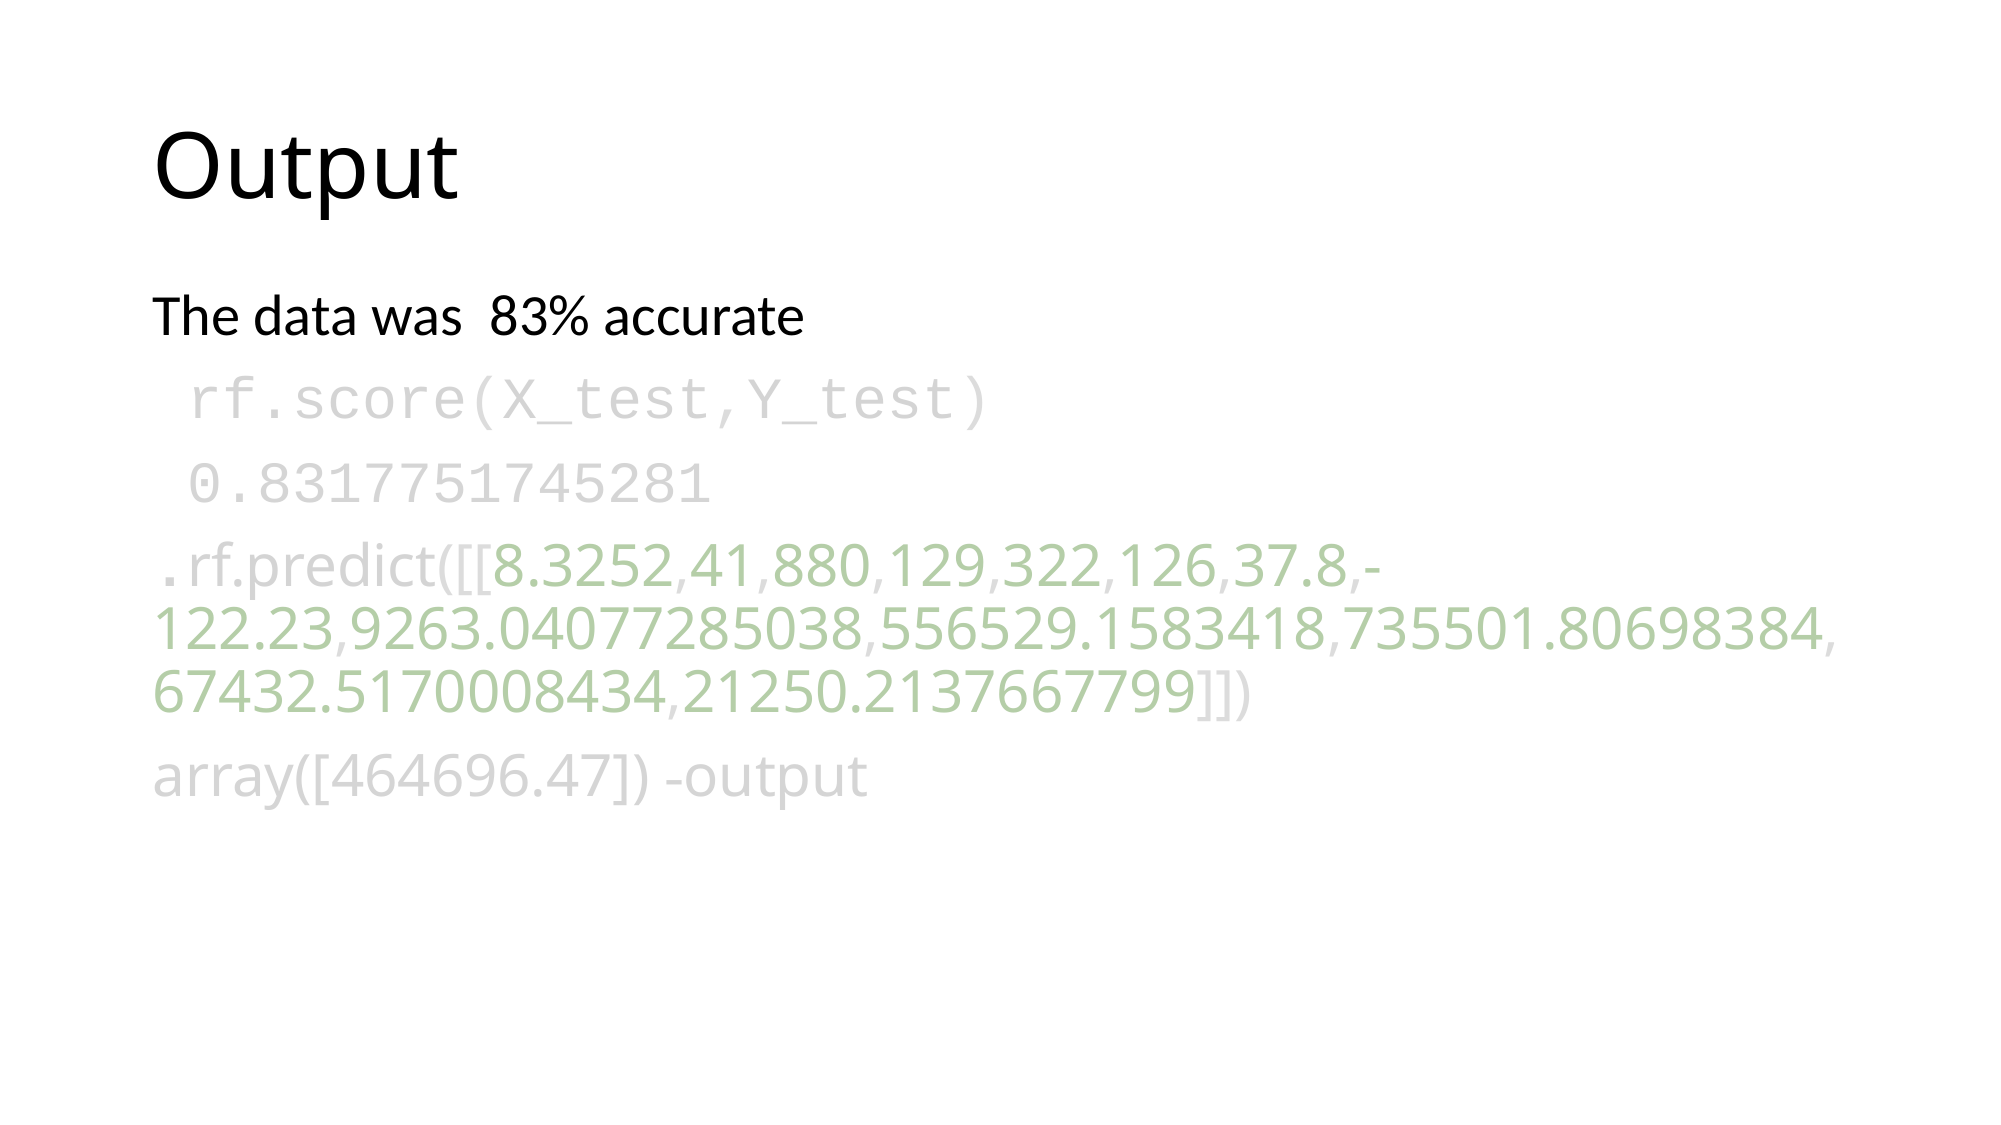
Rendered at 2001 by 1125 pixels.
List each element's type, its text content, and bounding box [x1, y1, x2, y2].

title Output [137, 59, 1863, 277]
list The data was 83% accurate rf.score(X_test,Y_test) 0.8317751745281 .rf.predict([[8.3252,41,880,129,322,126,37.8,-122.23,9263.04077285038,556529.1583418,735501.80698384,67432.5170008434,21250.2137667799]]) array([464696.47]) -output [137, 277, 1863, 1085]
